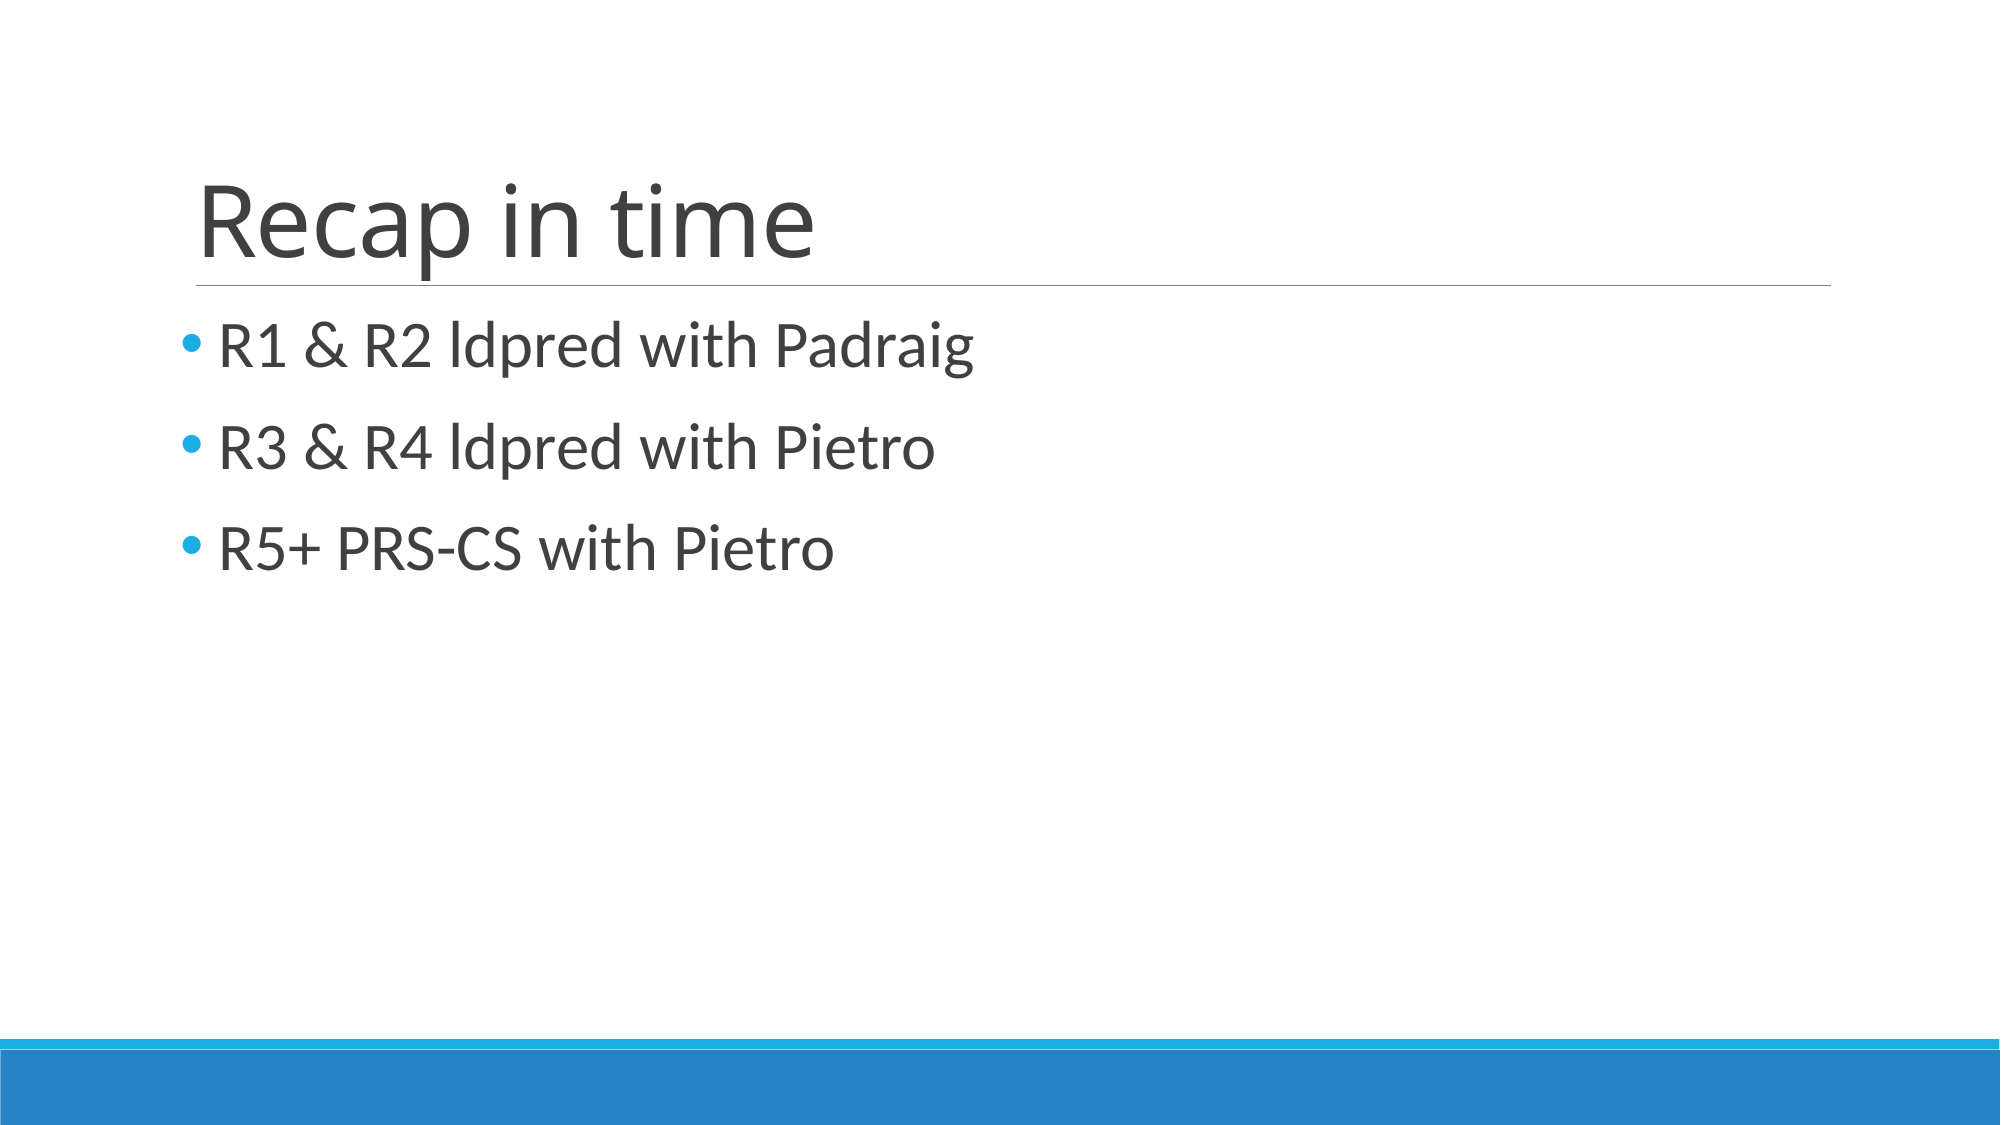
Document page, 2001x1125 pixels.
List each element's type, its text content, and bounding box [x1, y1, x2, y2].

list R1 & R2 ldpred with Padraig R3 & R4 ldpred with Pietro R5+ PRS-CS with Pietro [180, 302, 1830, 963]
title Recap in time [180, 47, 1830, 285]
